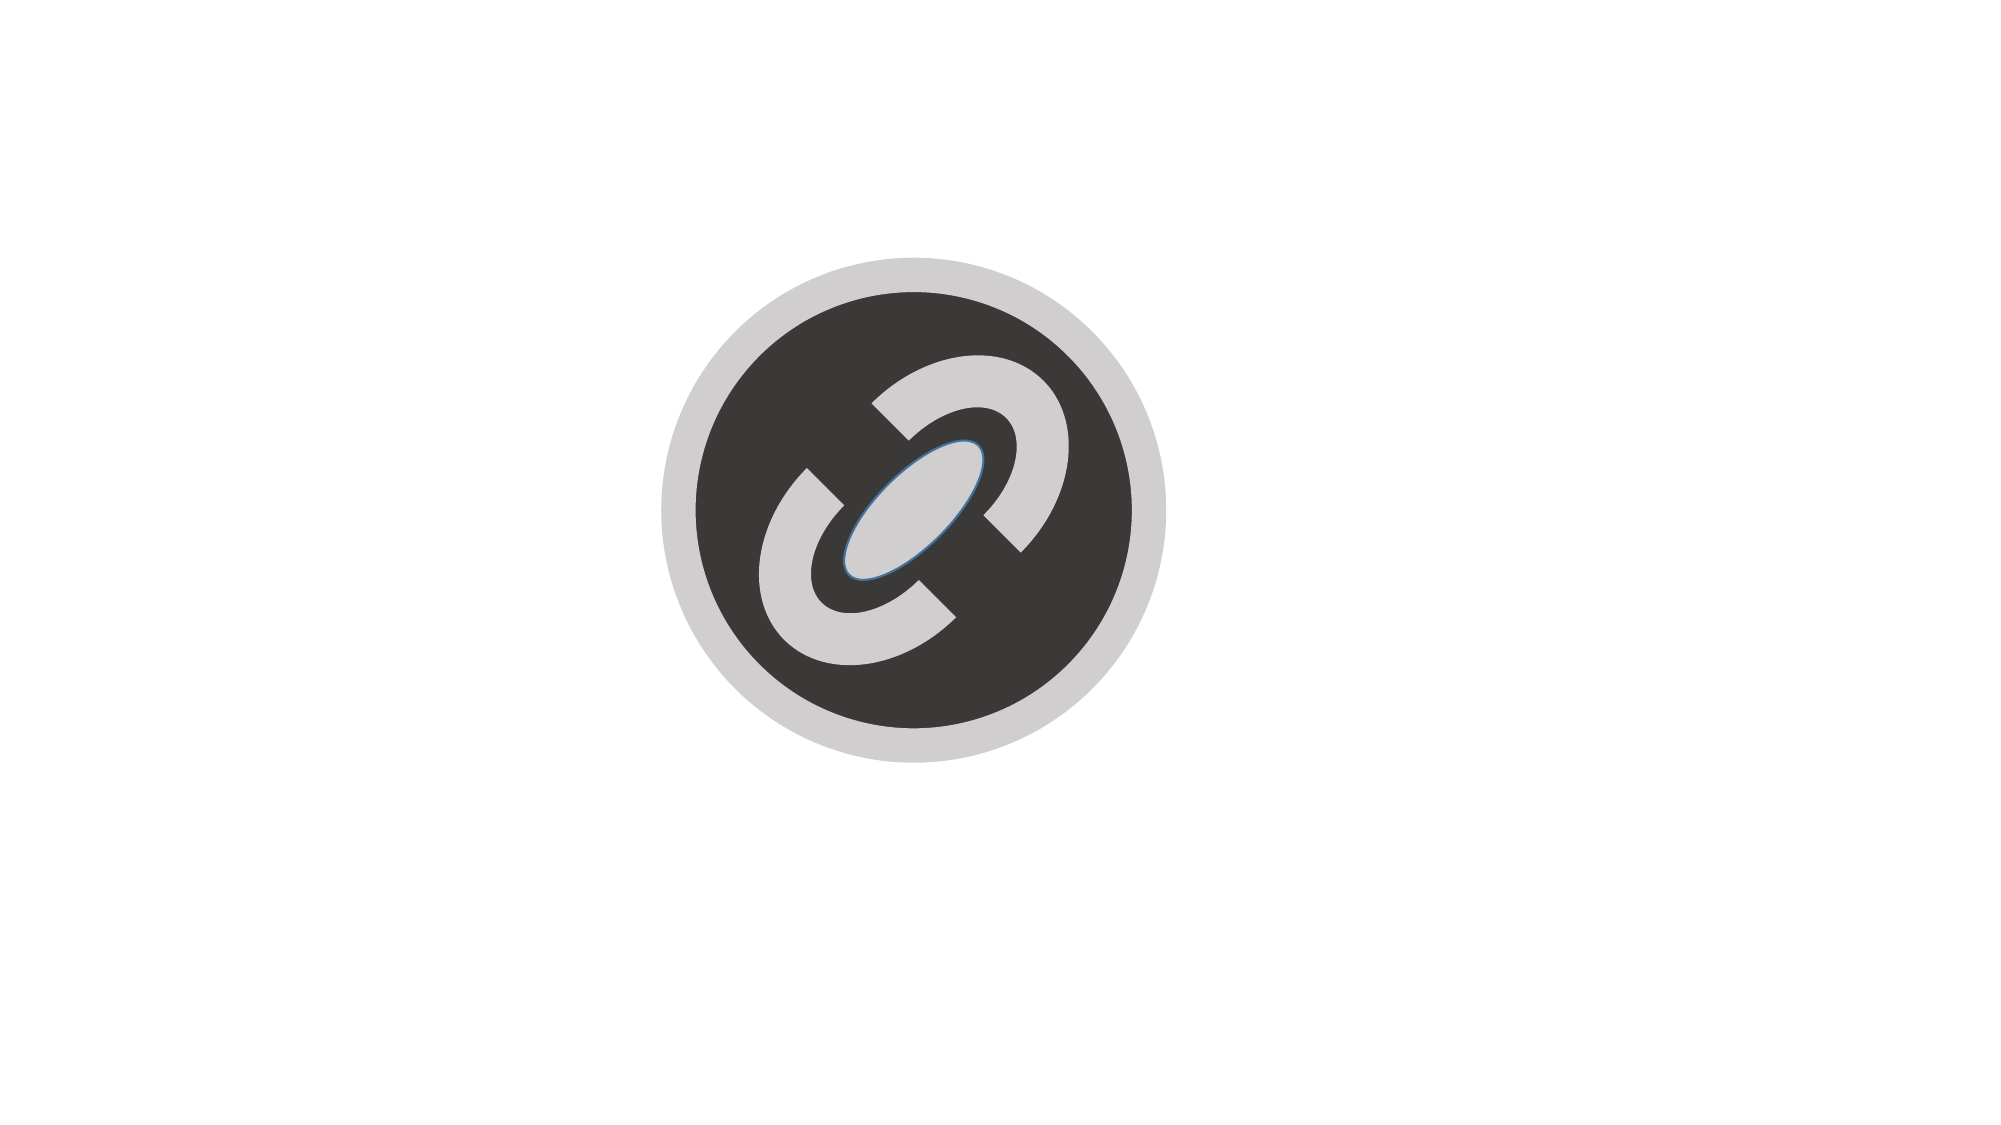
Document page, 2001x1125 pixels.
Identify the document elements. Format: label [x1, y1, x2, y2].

text_box [678, 274, 1150, 746]
